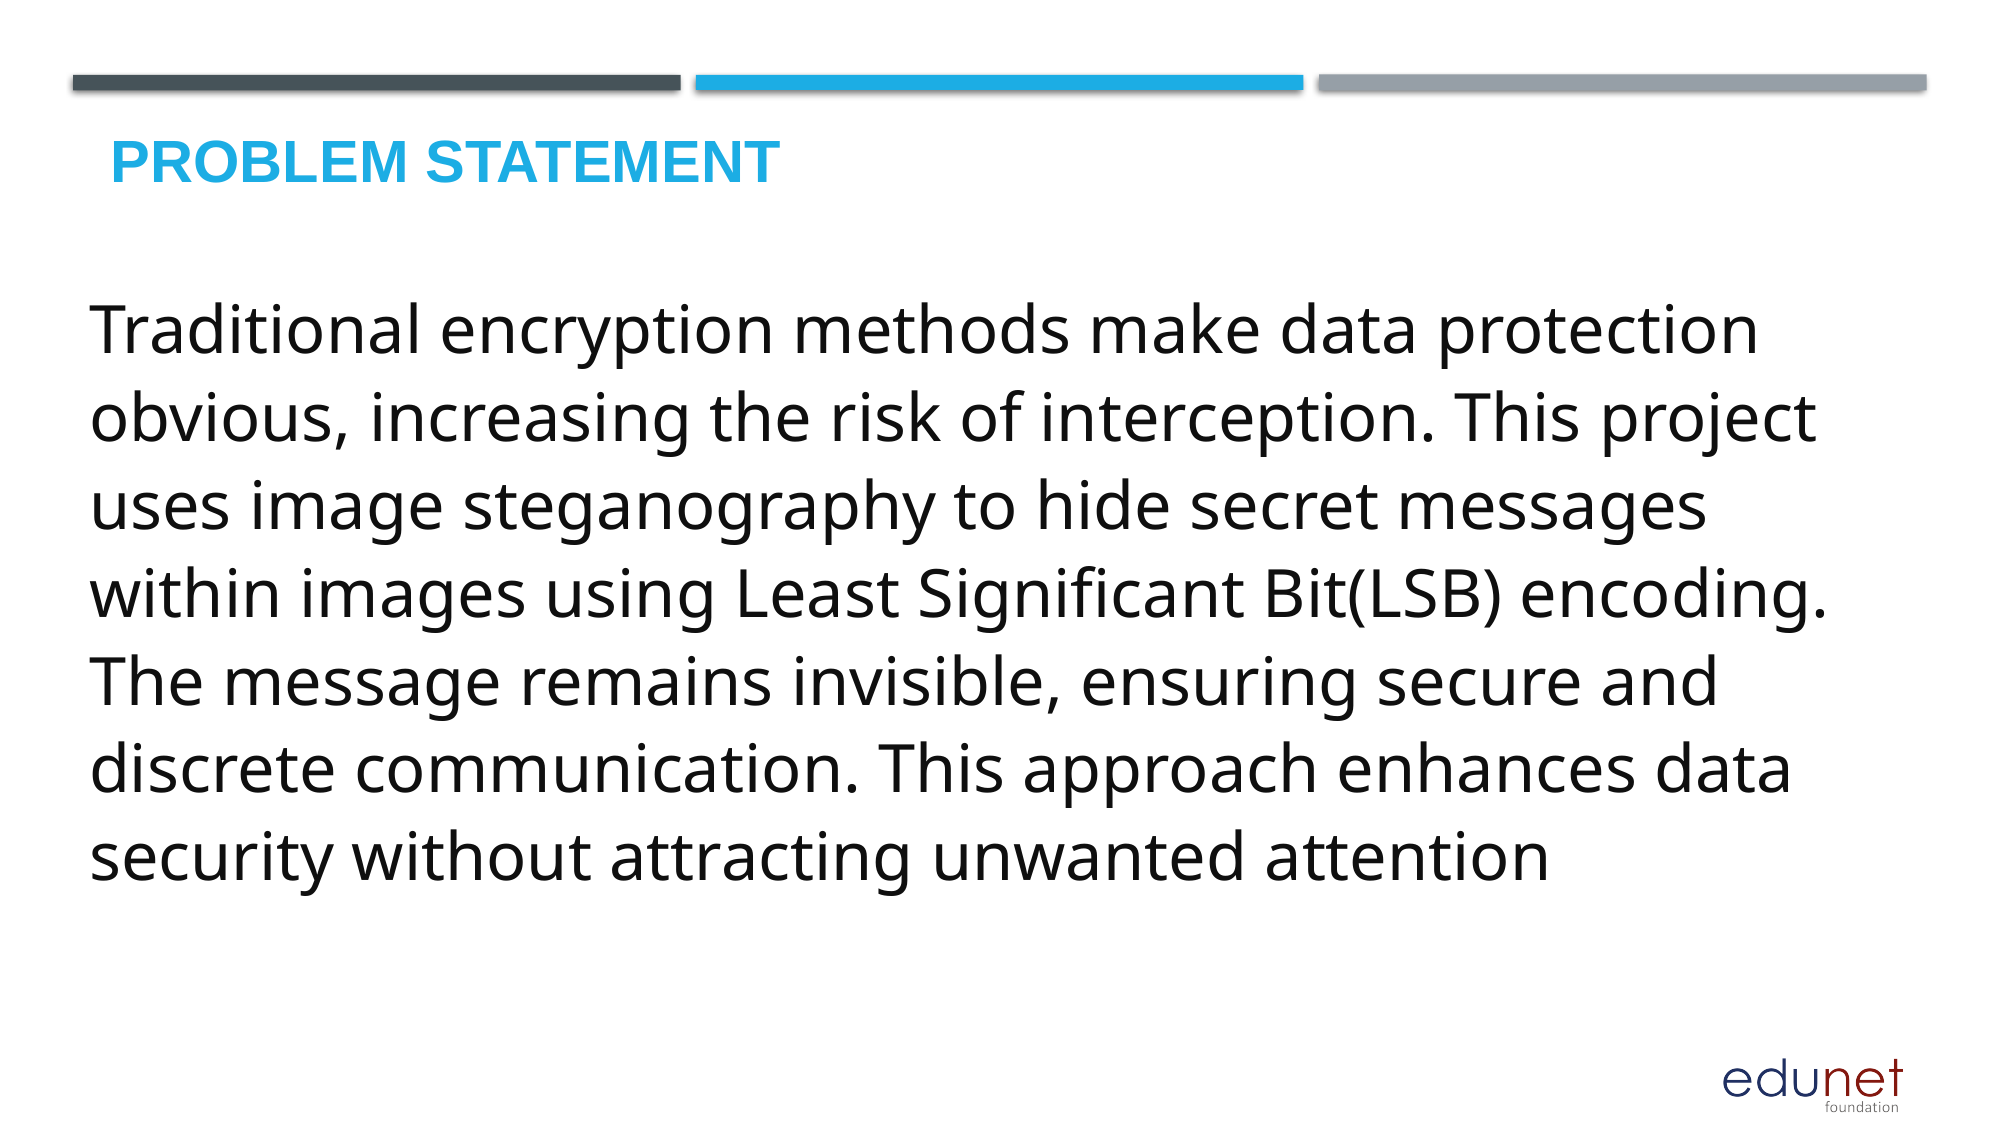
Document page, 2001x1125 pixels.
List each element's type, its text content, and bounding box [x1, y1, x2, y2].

title Problem Statement [95, 115, 1905, 203]
list Traditional encryption methods make data protection obvious, increasing the risk of interception. This project uses image steganography to hide secret messages within images using Least Significant Bit(LSB) encoding. The message remains invisible, ensuring secure and discrete communication. This approach enhances data security without attracting unwanted attention [74, 203, 1884, 970]
picture [1719, 1056, 1905, 1116]
